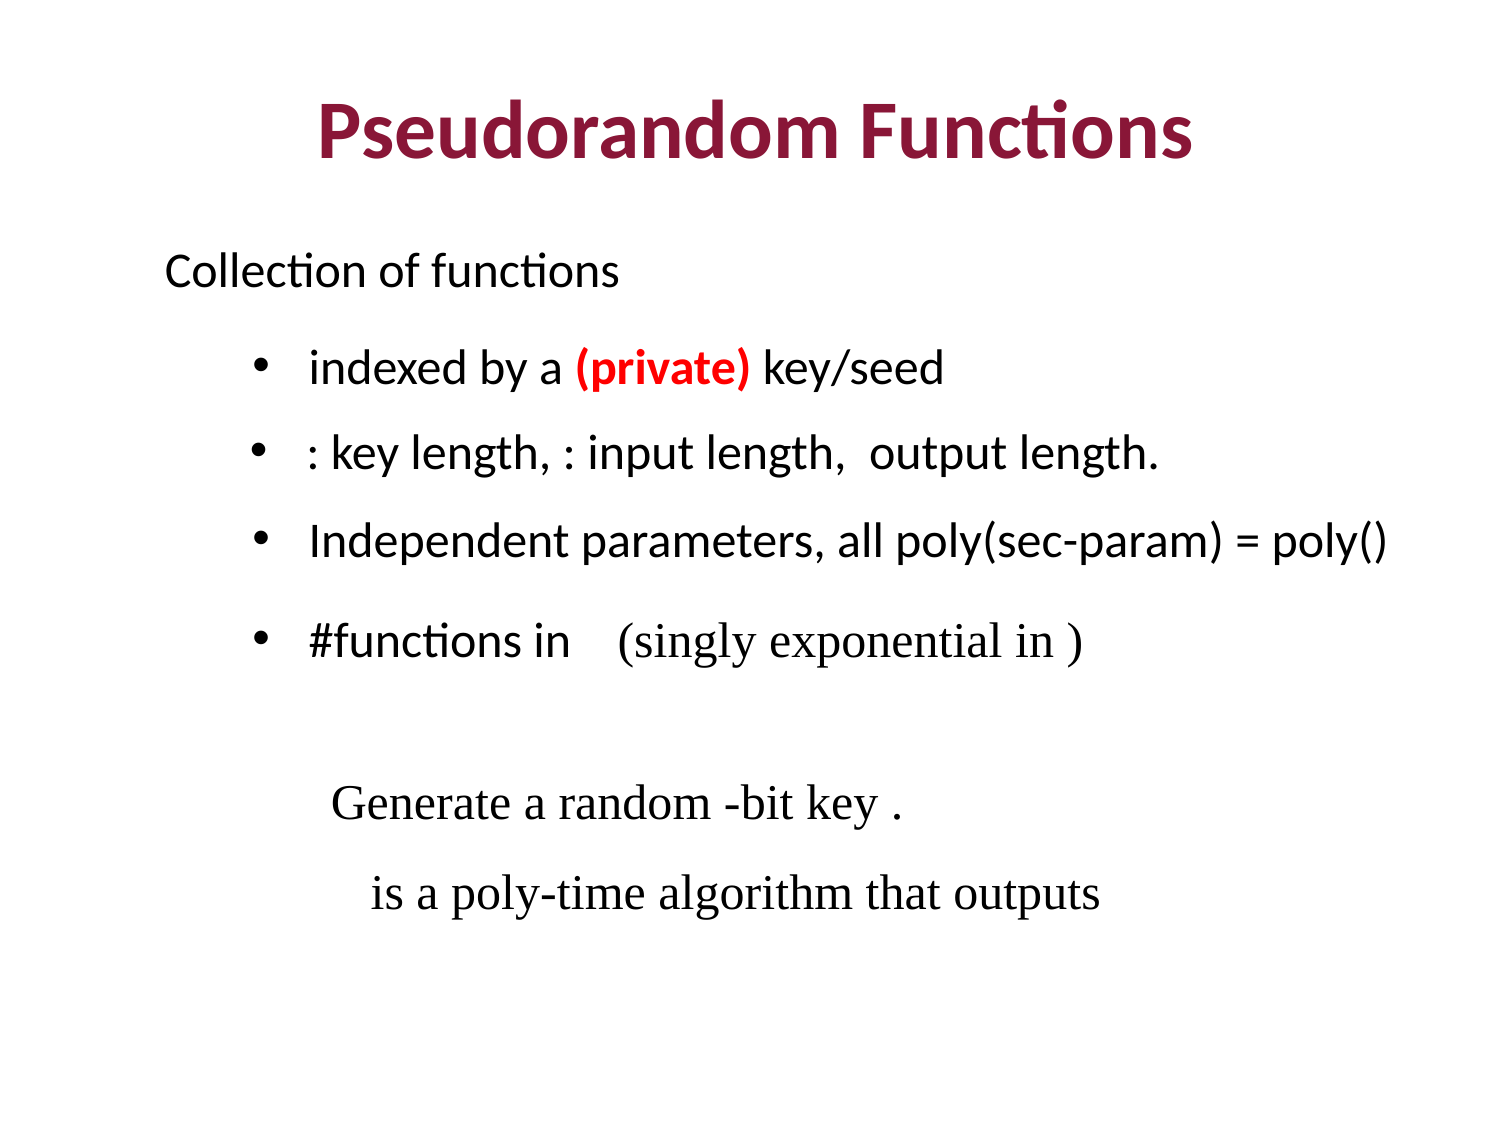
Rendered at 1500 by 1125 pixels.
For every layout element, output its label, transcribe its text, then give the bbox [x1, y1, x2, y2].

text_box Pseudorandom Functions [41, 67, 1471, 185]
